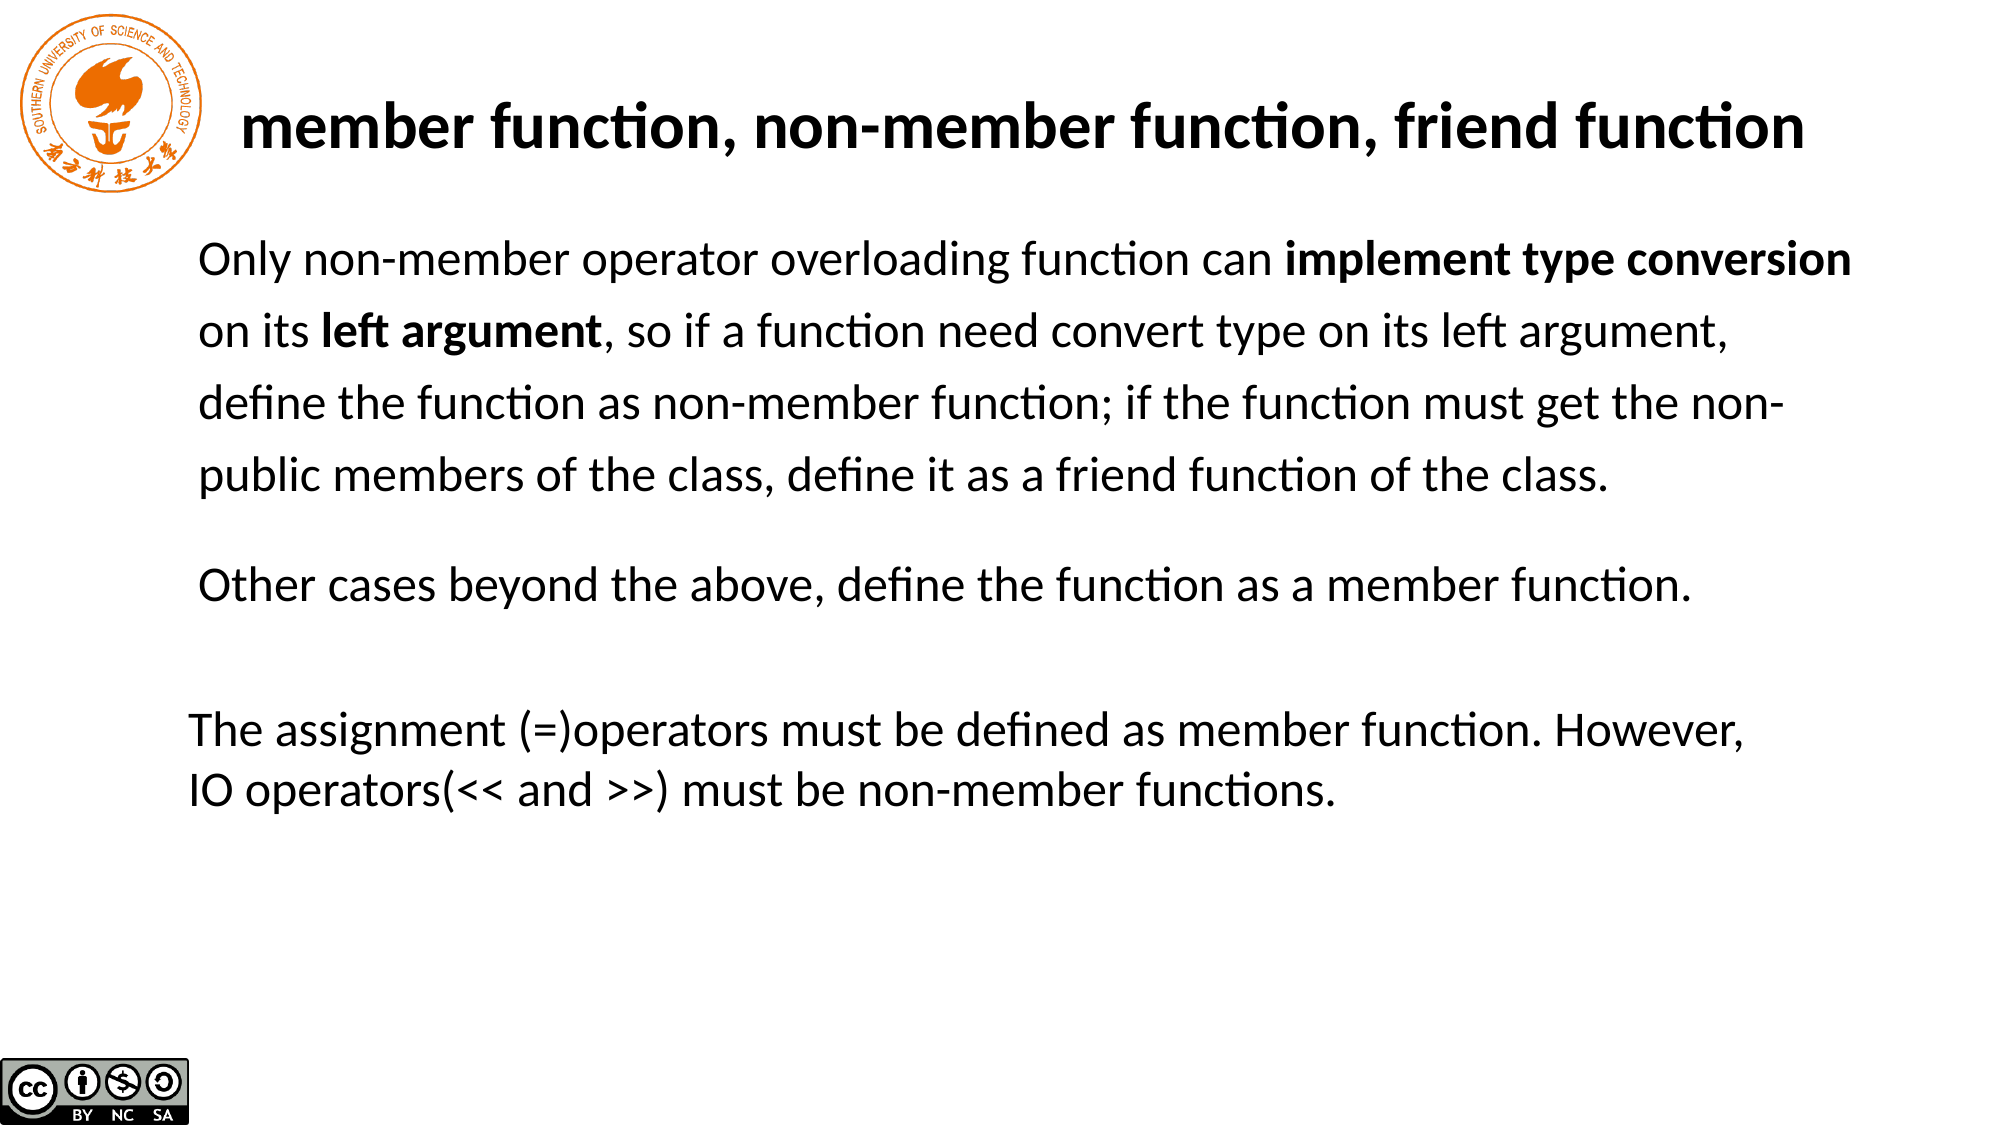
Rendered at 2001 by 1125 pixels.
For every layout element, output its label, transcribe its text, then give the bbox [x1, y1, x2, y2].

text_box The assignment (=)operators must be defined as member function. However, IO operators(<< and >>) must be non-member functions. [173, 688, 1782, 824]
picture [0, 1058, 189, 1125]
picture [18, 11, 202, 194]
text_box Only non-member operator overloading function can implement type conversion on its left argument, so if a function need convert type on its left argument, define the function as non-member function; if the function must get the non-public members of the class, define it as a friend function of the class. [161, 206, 1873, 520]
text_box member function, non-member function, friend function [204, 58, 1847, 172]
text_box Other cases beyond the above, define the function as a member function. [161, 531, 1873, 654]
